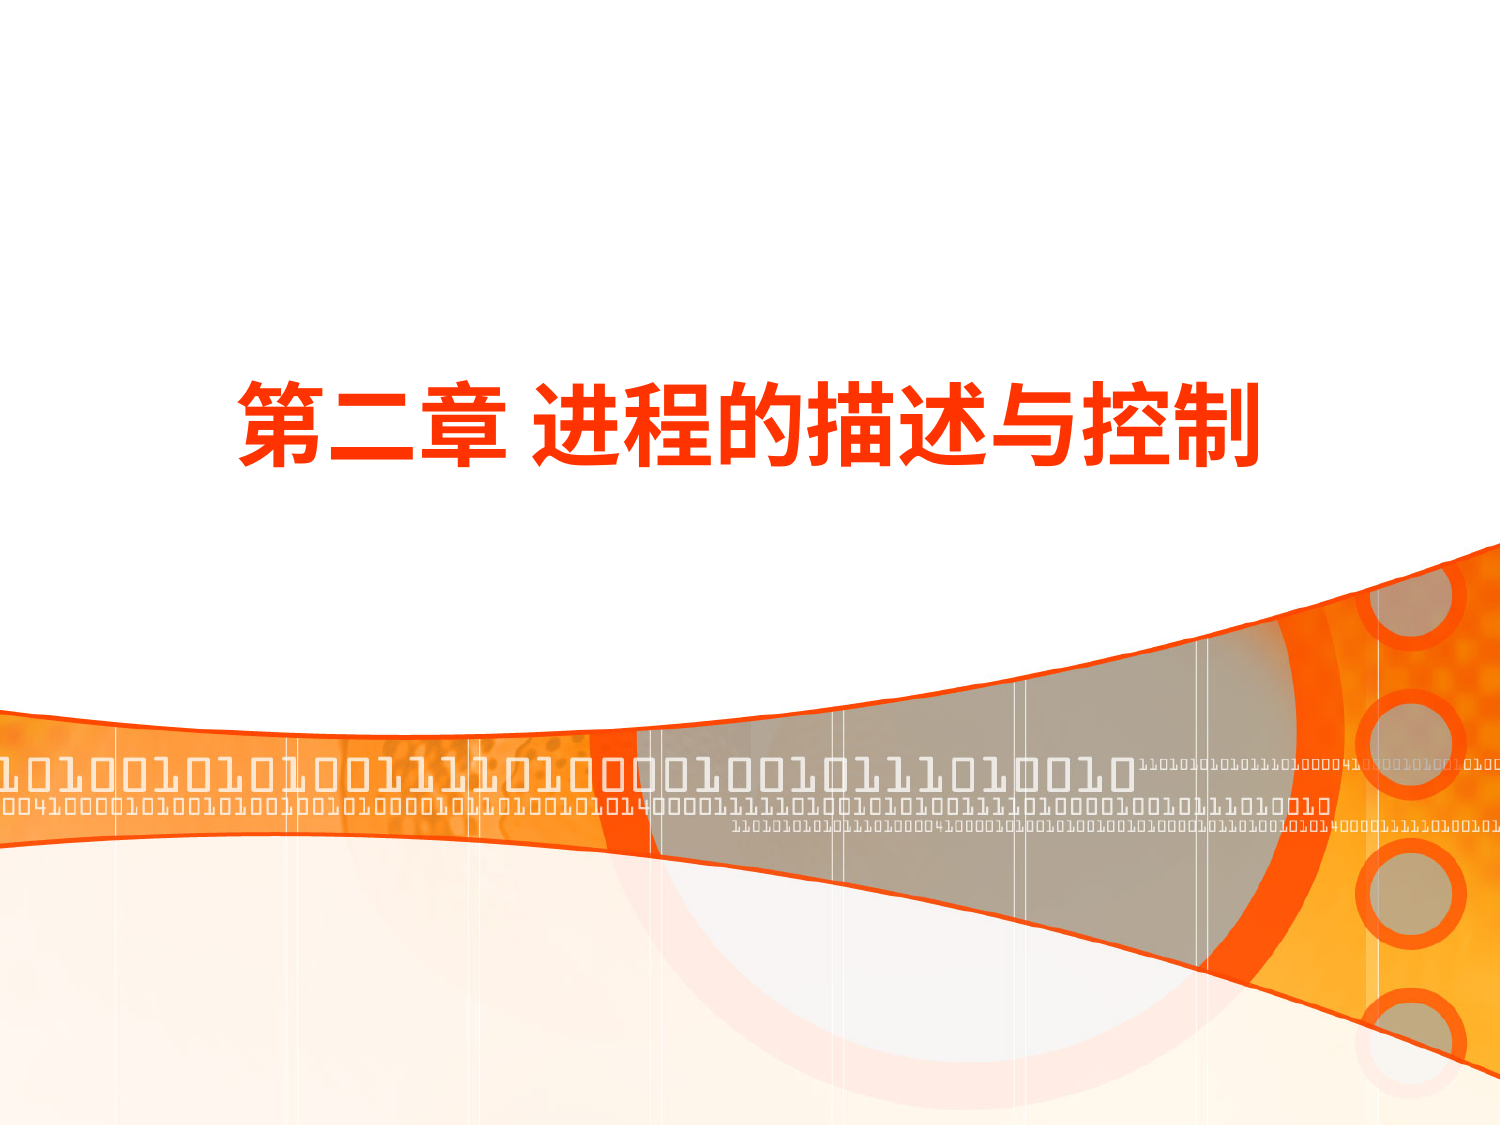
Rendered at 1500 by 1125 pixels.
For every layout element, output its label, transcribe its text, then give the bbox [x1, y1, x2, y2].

picture [0, 0, 1500, 1125]
title 第二章 进程的描述与控制 [76, 373, 1424, 474]
